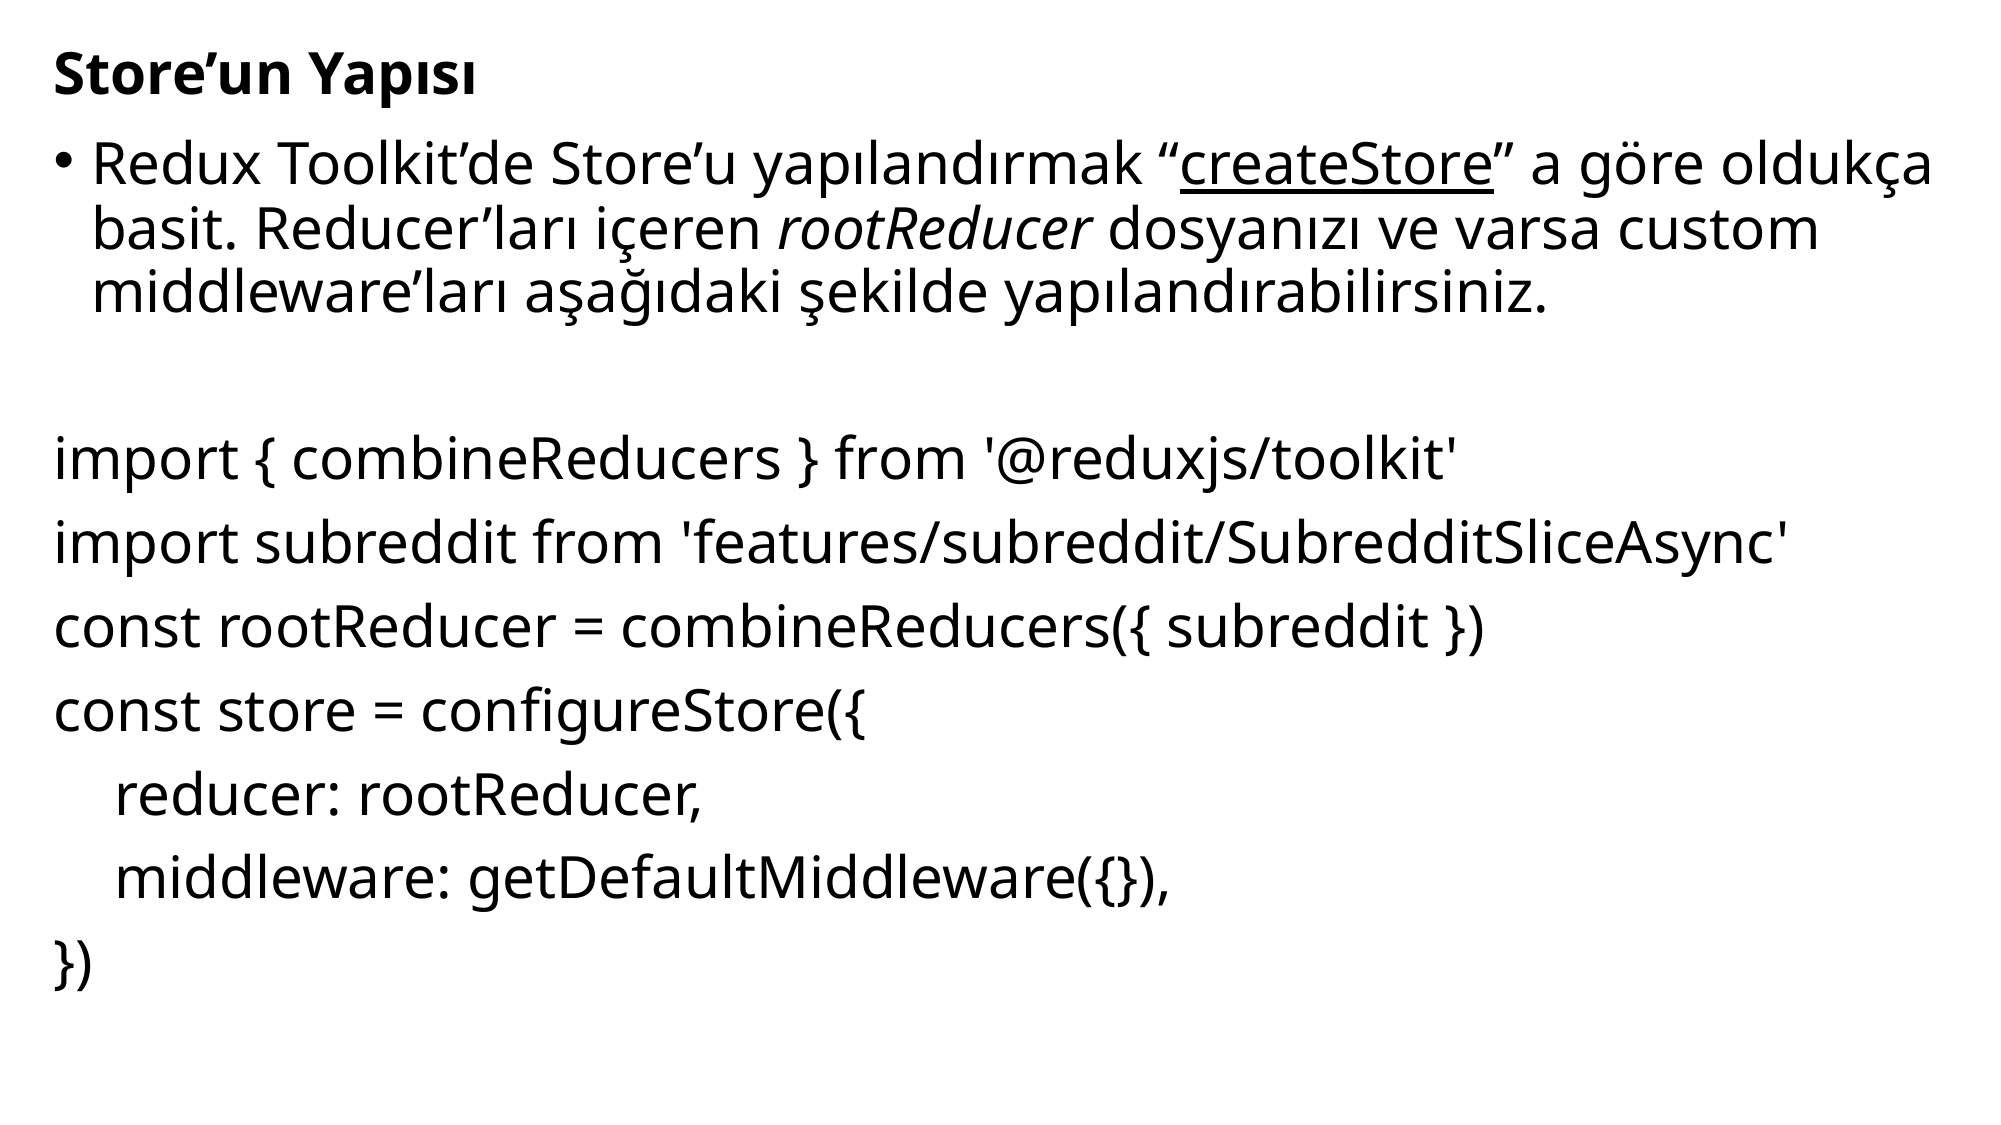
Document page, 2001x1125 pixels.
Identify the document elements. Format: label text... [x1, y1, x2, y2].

list Store’un Yapısı Redux Toolkit’de Store’u yapılandırmak “createStore” a göre oldukça basit. Reducer’ları içeren rootReducer dosyanızı ve varsa custom middleware’ları aşağıdaki şekilde yapılandırabilirsiniz. import { combineReducers } from '@reduxjs/toolkit' import subreddit from 'features/subreddit/SubredditSliceAsync' const rootReducer = combineReducers({ subreddit }) const store = configureStore({ reducer: rootReducer, middleware: getDefaultMiddleware({}), }) [38, 36, 1977, 1079]
